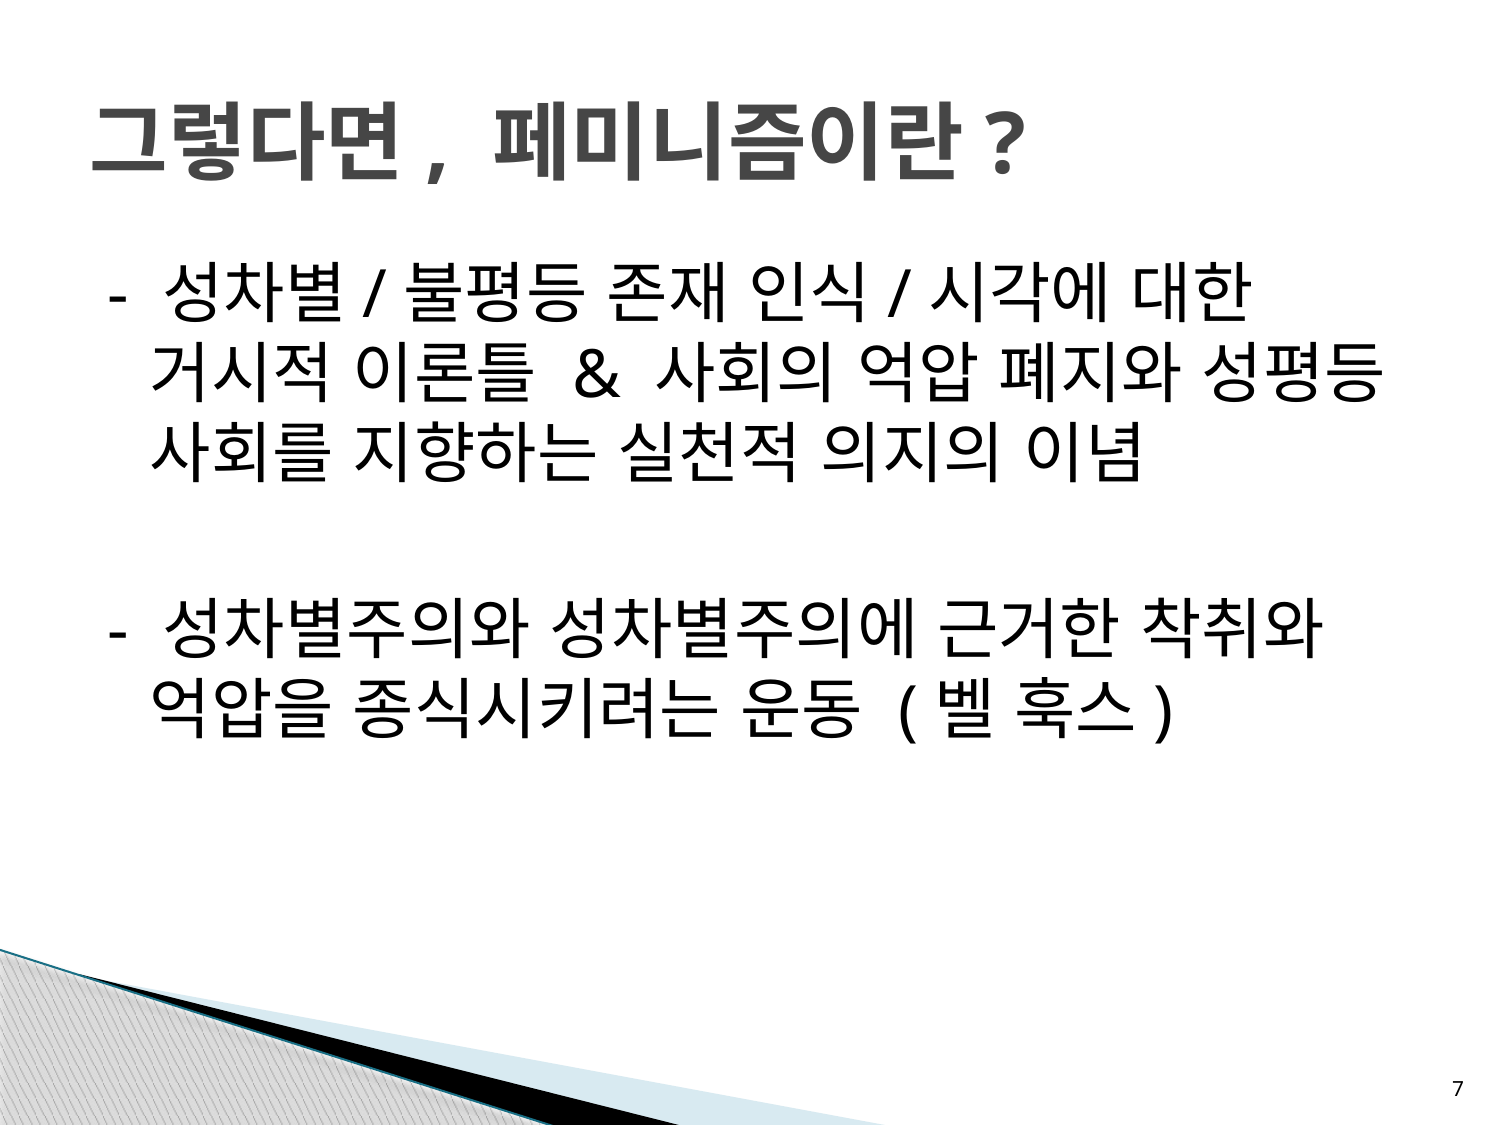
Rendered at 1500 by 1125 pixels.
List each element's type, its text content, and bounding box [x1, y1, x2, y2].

title 그렇다면, 페미니즘이란? [75, 45, 1425, 233]
list - 성차별/불평등 존재 인식/시각에 대한 거시적 이론틀 & 사회의 억압 폐지와 성평등 사회를 지향하는 실천적 의지의 이념 - 성차별주의와 성차별주의에 근거한 착취와 억압을 종식시키려는 운동 (벨 훅스) [75, 243, 1425, 986]
slide_number 7 [1418, 1051, 1479, 1112]
